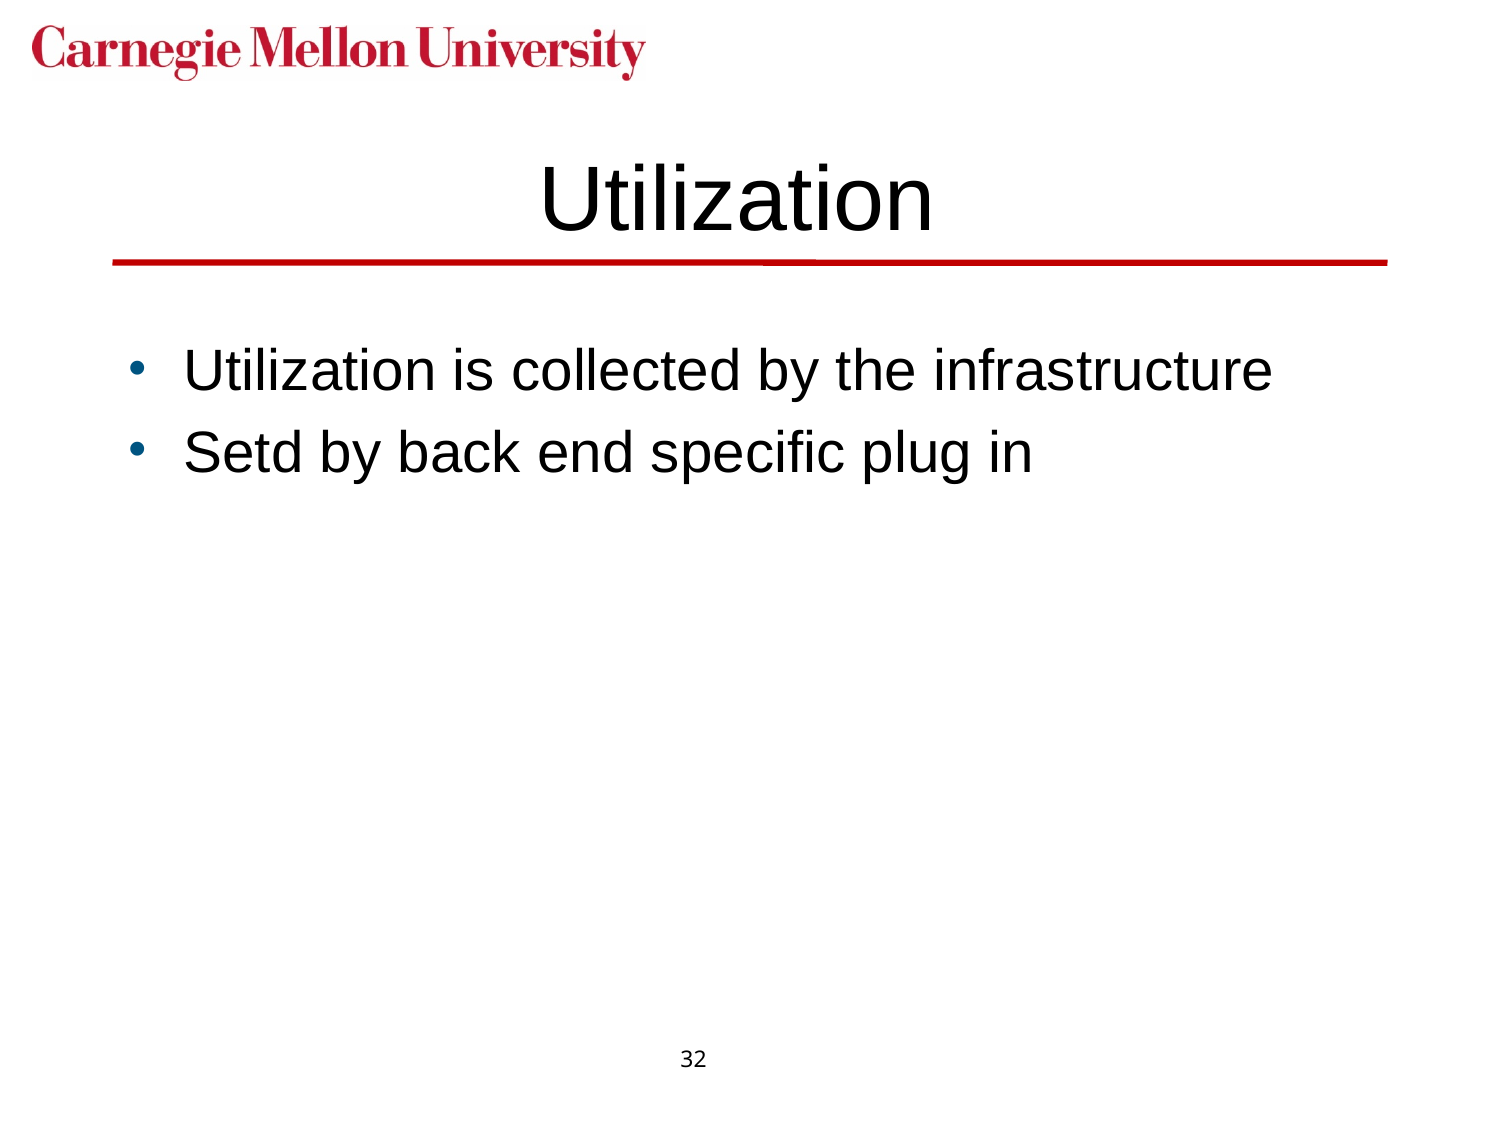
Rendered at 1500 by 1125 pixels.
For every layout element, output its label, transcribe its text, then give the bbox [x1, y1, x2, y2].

picture [32, 25, 646, 81]
title Utilization [112, 99, 1388, 288]
list Utilization is collected by the infrastructure Setd by back end specific plug in [112, 324, 1388, 988]
